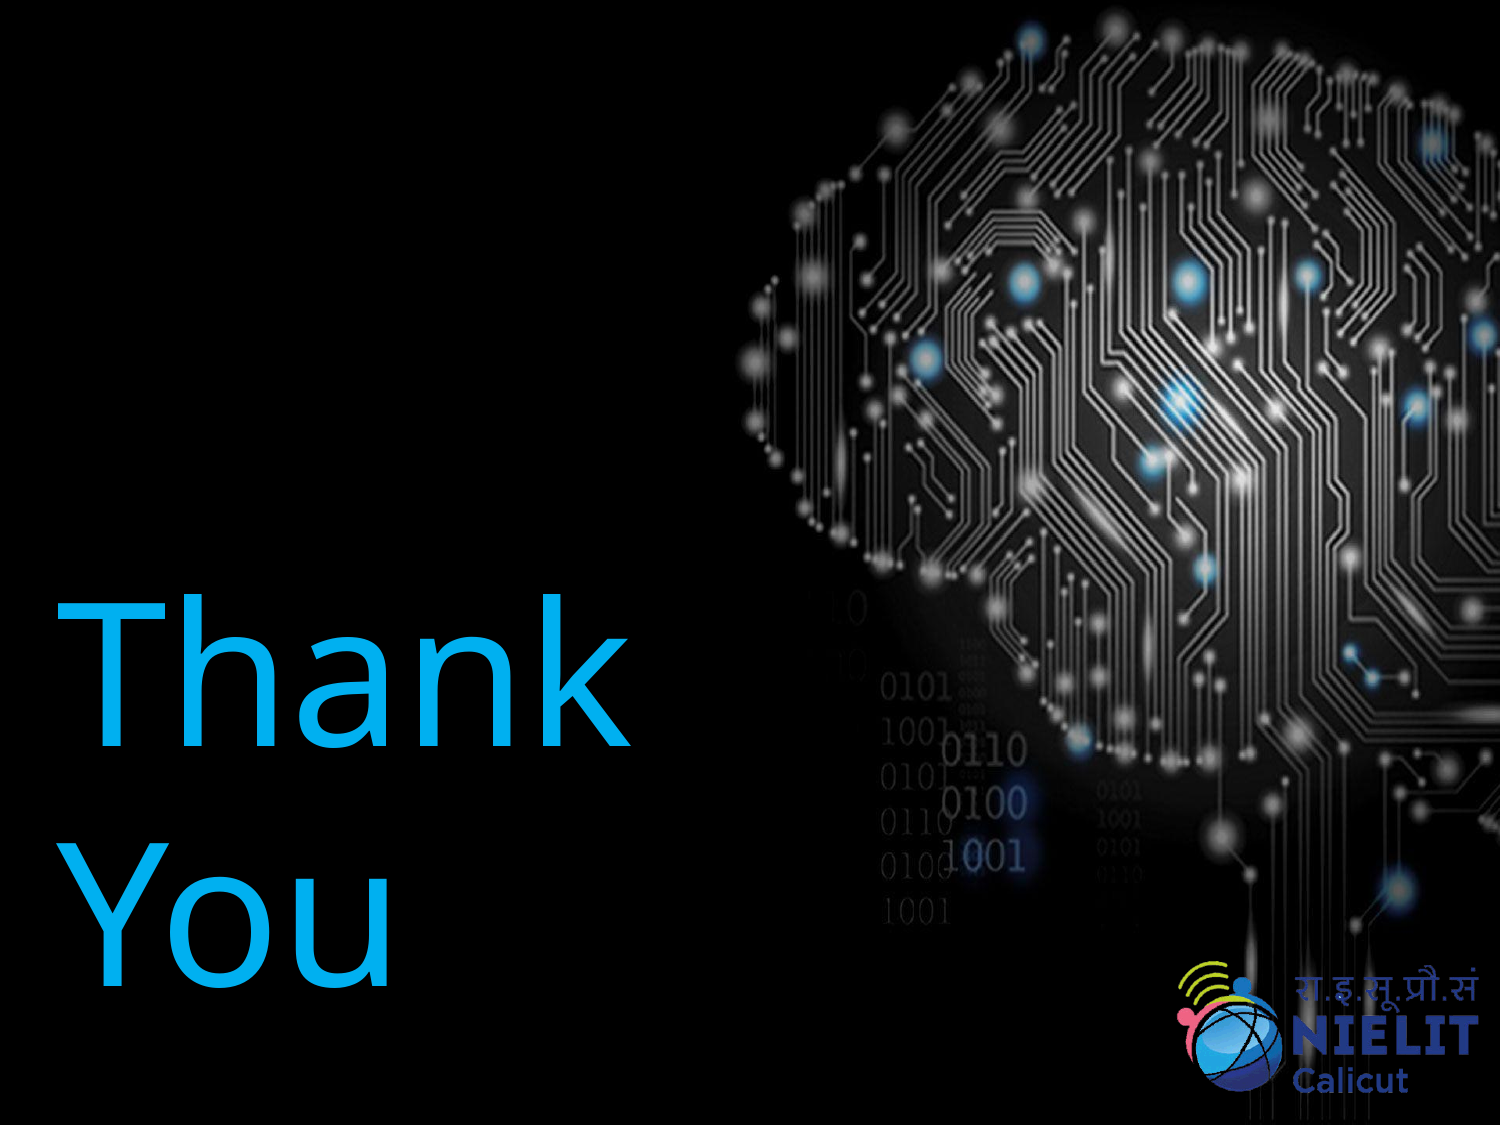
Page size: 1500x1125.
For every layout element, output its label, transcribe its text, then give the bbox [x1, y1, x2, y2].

text_box Thank You [41, 538, 892, 1034]
picture [0, 0, 1500, 1125]
